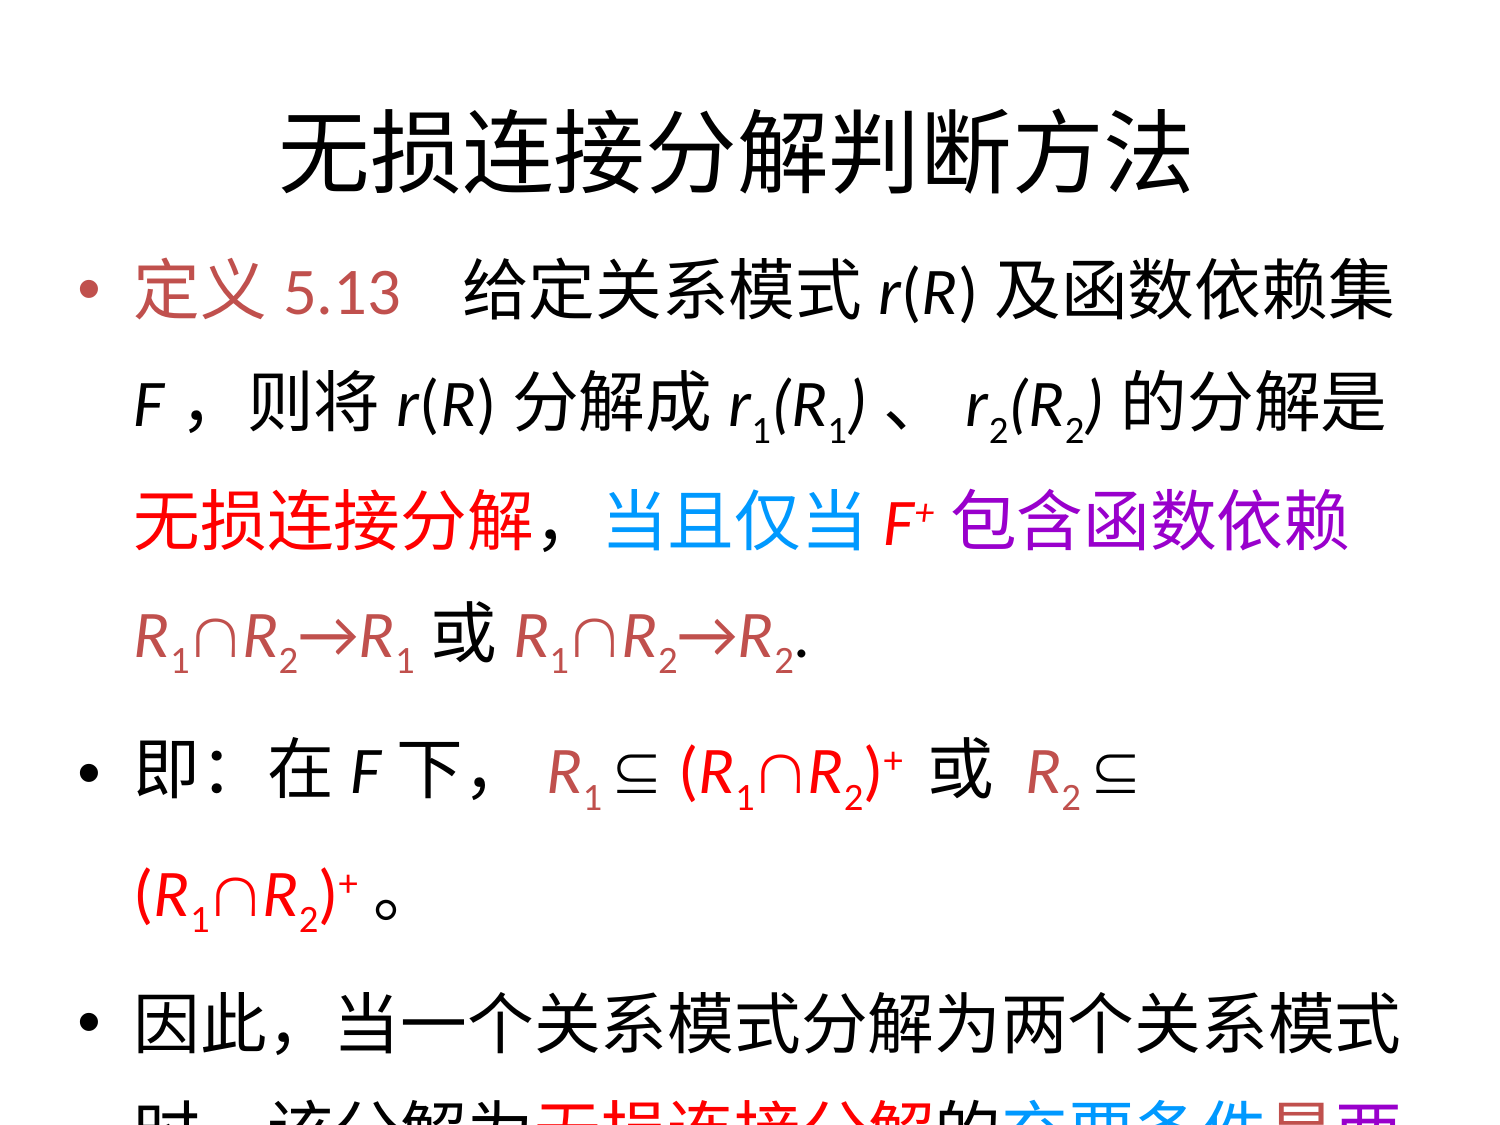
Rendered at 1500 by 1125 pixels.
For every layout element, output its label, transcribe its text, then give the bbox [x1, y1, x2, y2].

title 无损连接分解判断方法 [99, 99, 1375, 200]
list 定义5.13 给定关系模式r(R)及函数依赖集F，则将r(R)分解成r1(R1)、r2(R2)的分解是无损连接分解，当且仅当F+包含函数依赖R1R2→R1或R1R2→R2. 即：在F下，R1  (R1R2)+ 或 R2  (R1R2)+。 因此，当一个关系模式分解为两个关系模式时，该分解为无损连接分解的充要条件是两分解关系的公共属性包含r1(R1)的码 或 r2(R2)的码。 即： R1R2 是关系 r1(R1) 或 r2(R2) 的超码。 [62, 212, 1450, 1063]
